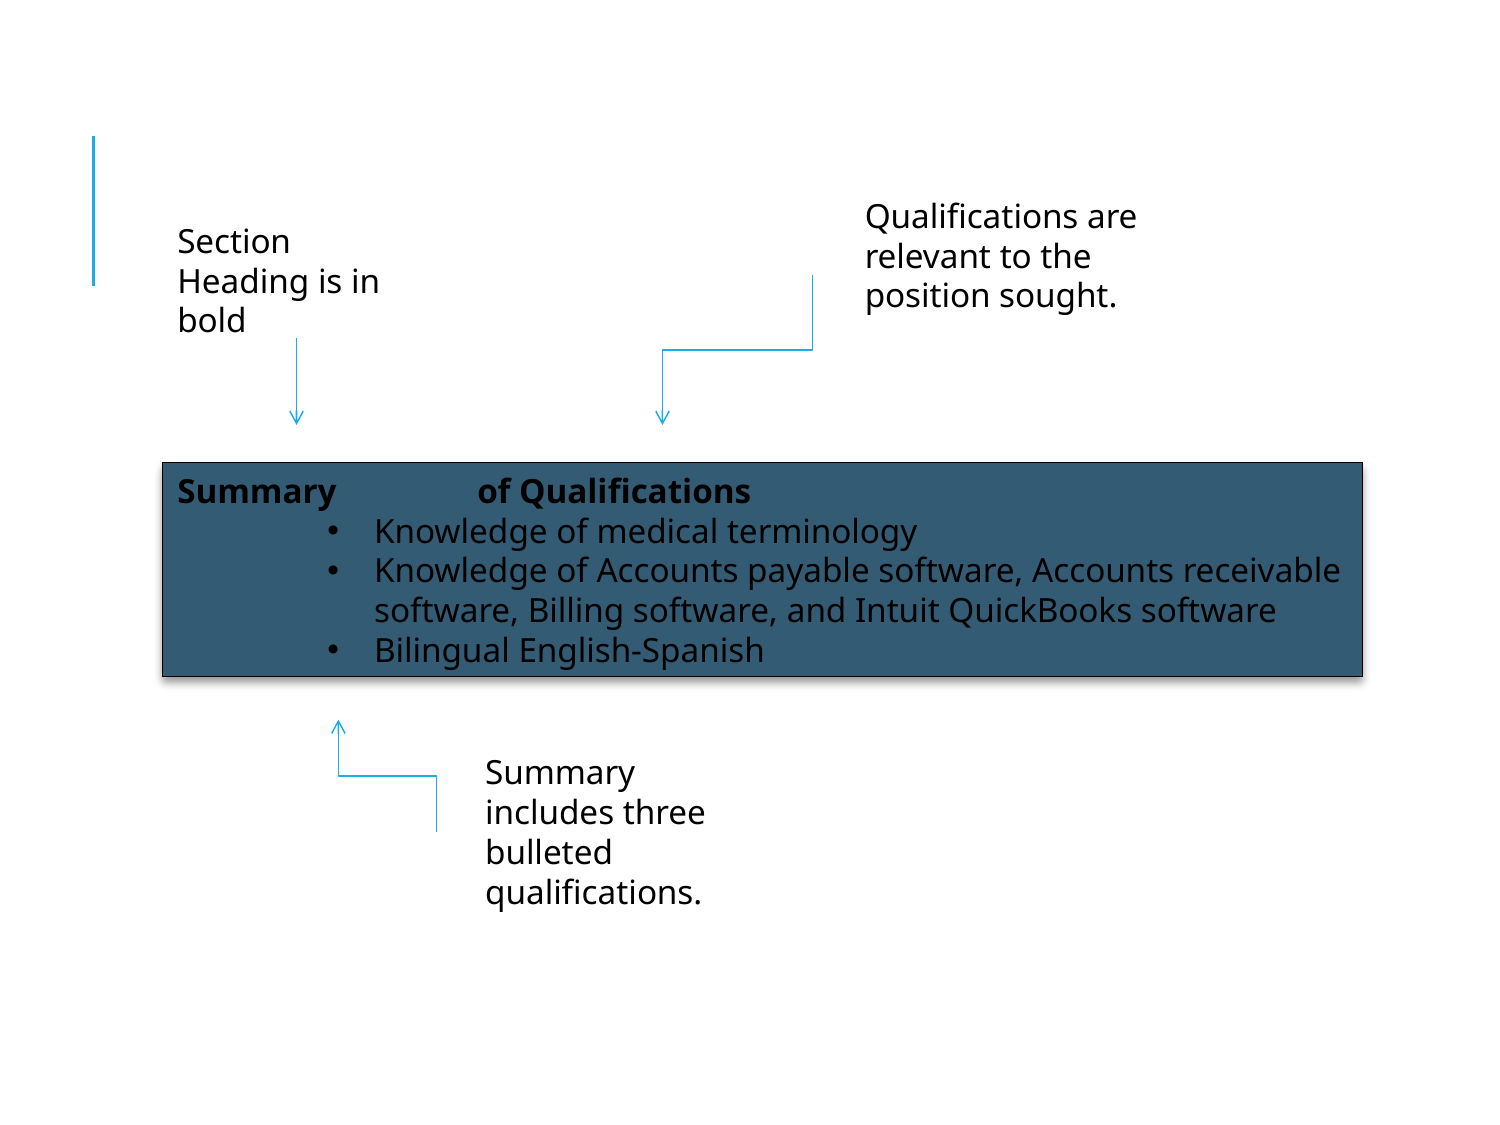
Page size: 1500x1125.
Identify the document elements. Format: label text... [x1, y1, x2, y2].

text_box Summary of Qualifications Knowledge of medical terminology Knowledge of Accounts payable software, Accounts receivable software, Billing software, and Intuit QuickBooks software Bilingual English-Spanish [162, 462, 1363, 677]
text_box Summary includes three bulleted qualifications. [470, 743, 733, 919]
text_box Section Heading is in bold [162, 212, 438, 347]
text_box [330, 726, 444, 825]
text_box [662, 274, 813, 426]
text_box Qualifications are relevant to the position sought. [849, 187, 1188, 322]
